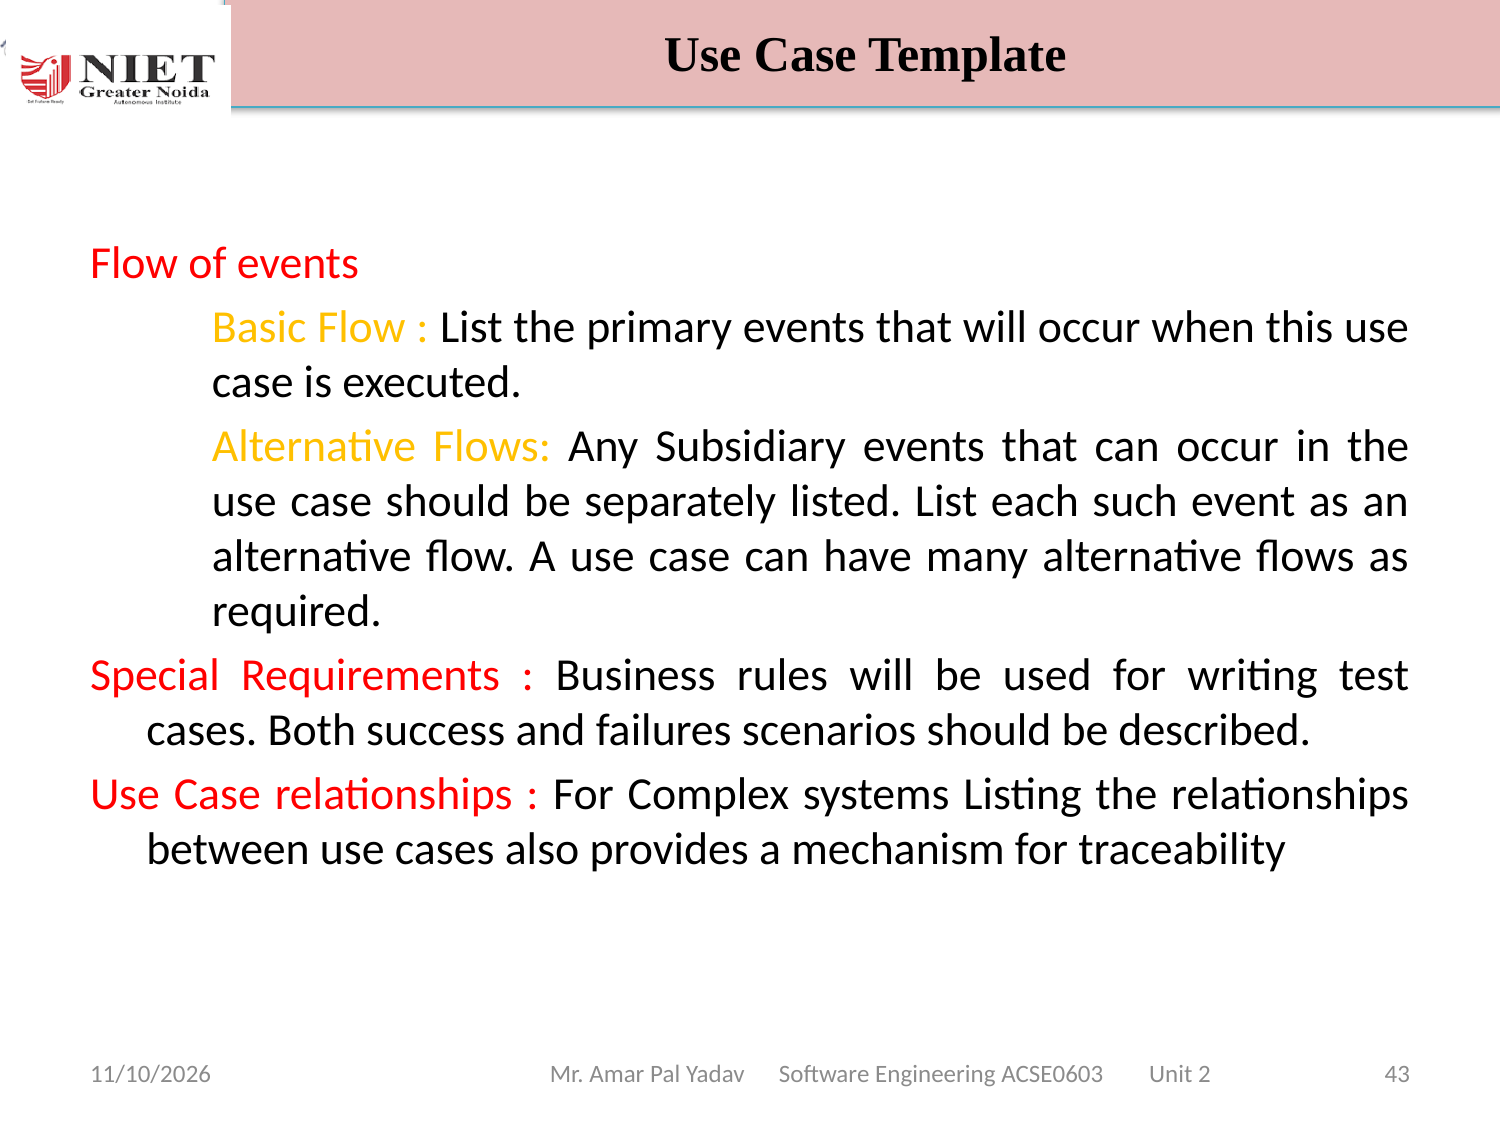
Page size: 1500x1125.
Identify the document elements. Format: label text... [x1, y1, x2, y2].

picture [0, 5, 231, 153]
slide_number 43 [1250, 1042, 1425, 1103]
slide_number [75, 1042, 425, 1103]
text_box Use Case Template [224, 0, 1500, 108]
footer Mr. Amar Pal Yadav Software Engineering ACSE0603 Unit 2 [512, 1042, 1250, 1103]
list Flow of events Basic Flow : List the primary events that will occur when this use case is executed. Alternative Flows: Any Subsidiary events that can occur in the use case should be separately listed. List each such event as an alternative flow. A use case can have many alternative flows as required. Special Requirements : Business rules will be used for writing test cases. Both success and failures scenarios should be described. Use Case relationships : For Complex systems Listing the relationships between use cases also provides a mechanism for traceability [75, 224, 1425, 988]
